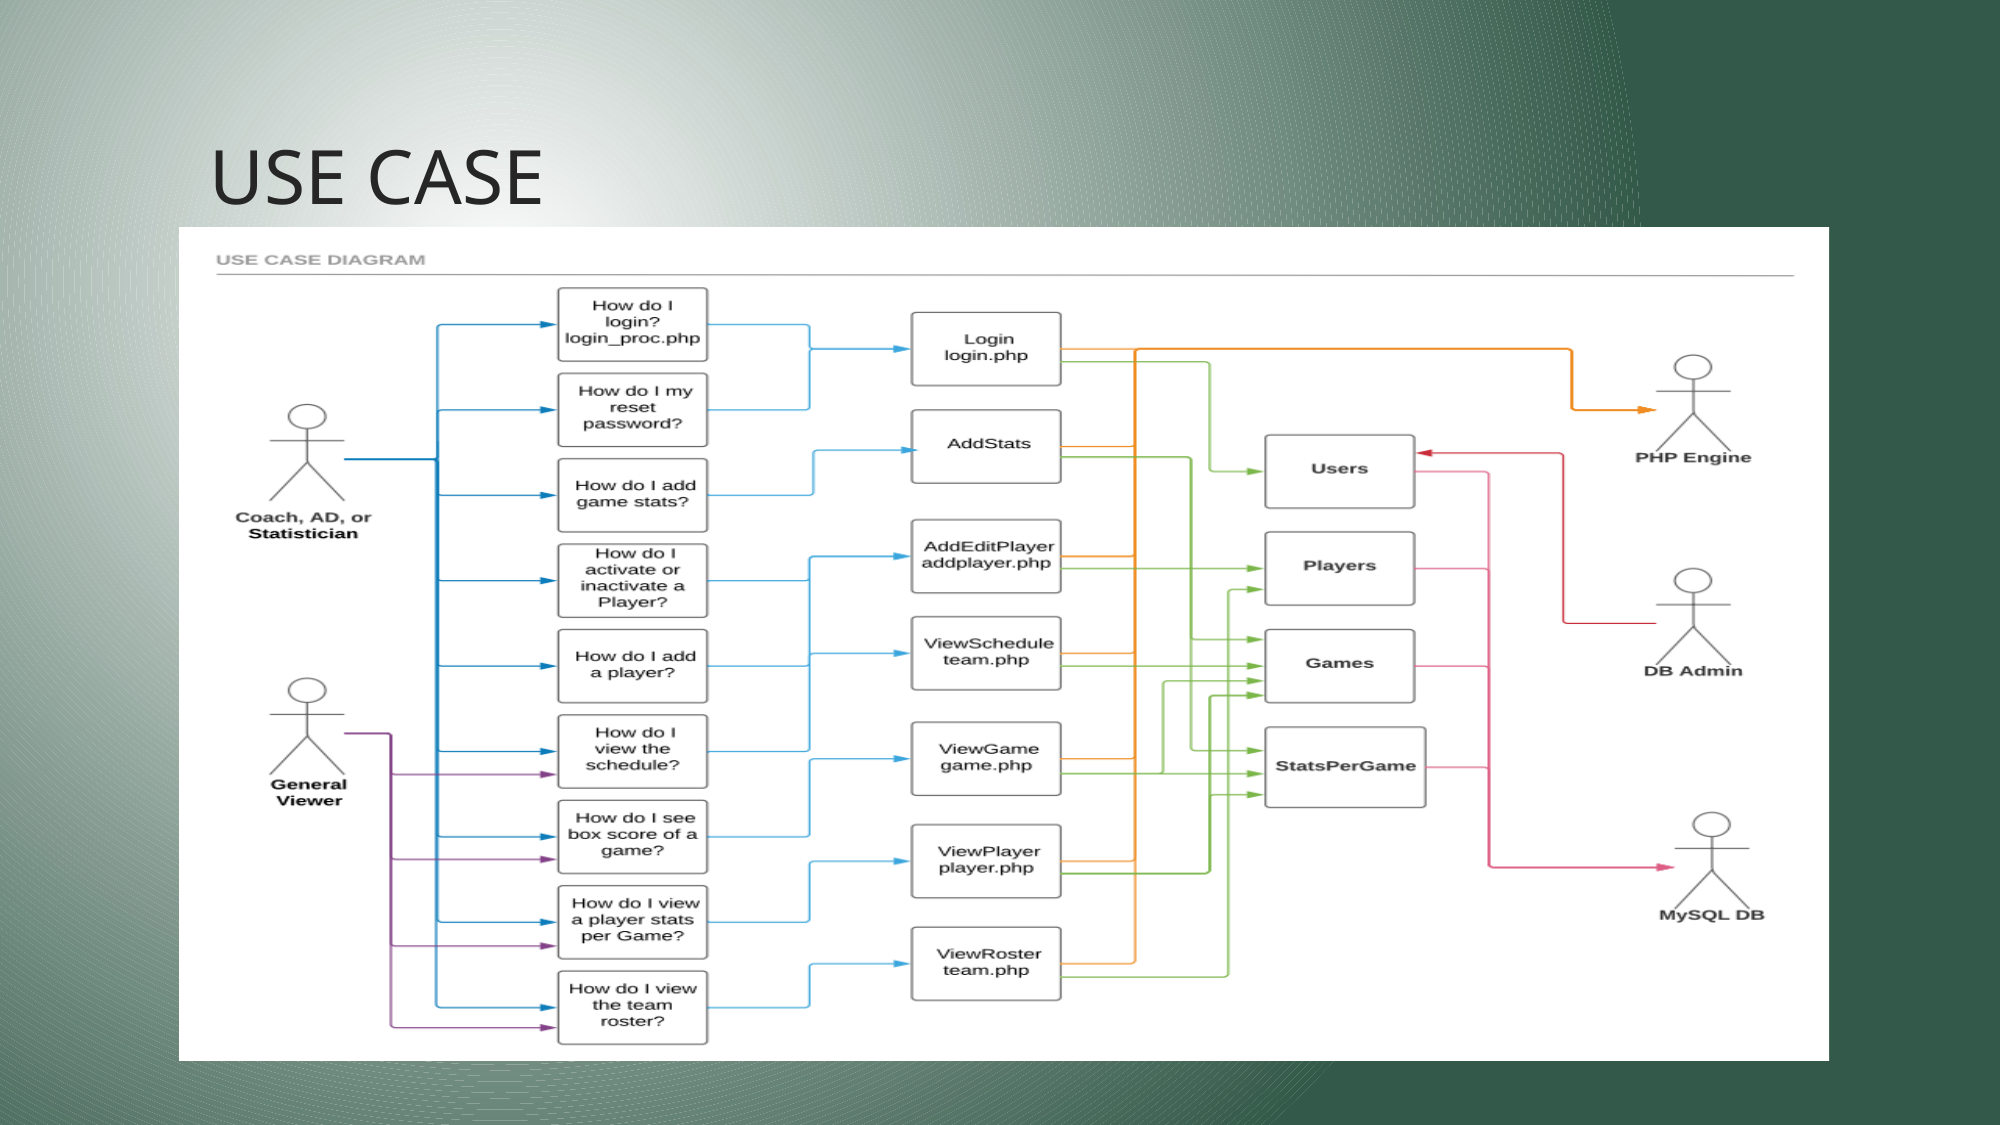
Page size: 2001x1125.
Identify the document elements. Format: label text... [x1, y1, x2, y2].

title USE CASE [194, 122, 1657, 227]
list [178, 227, 1830, 1061]
